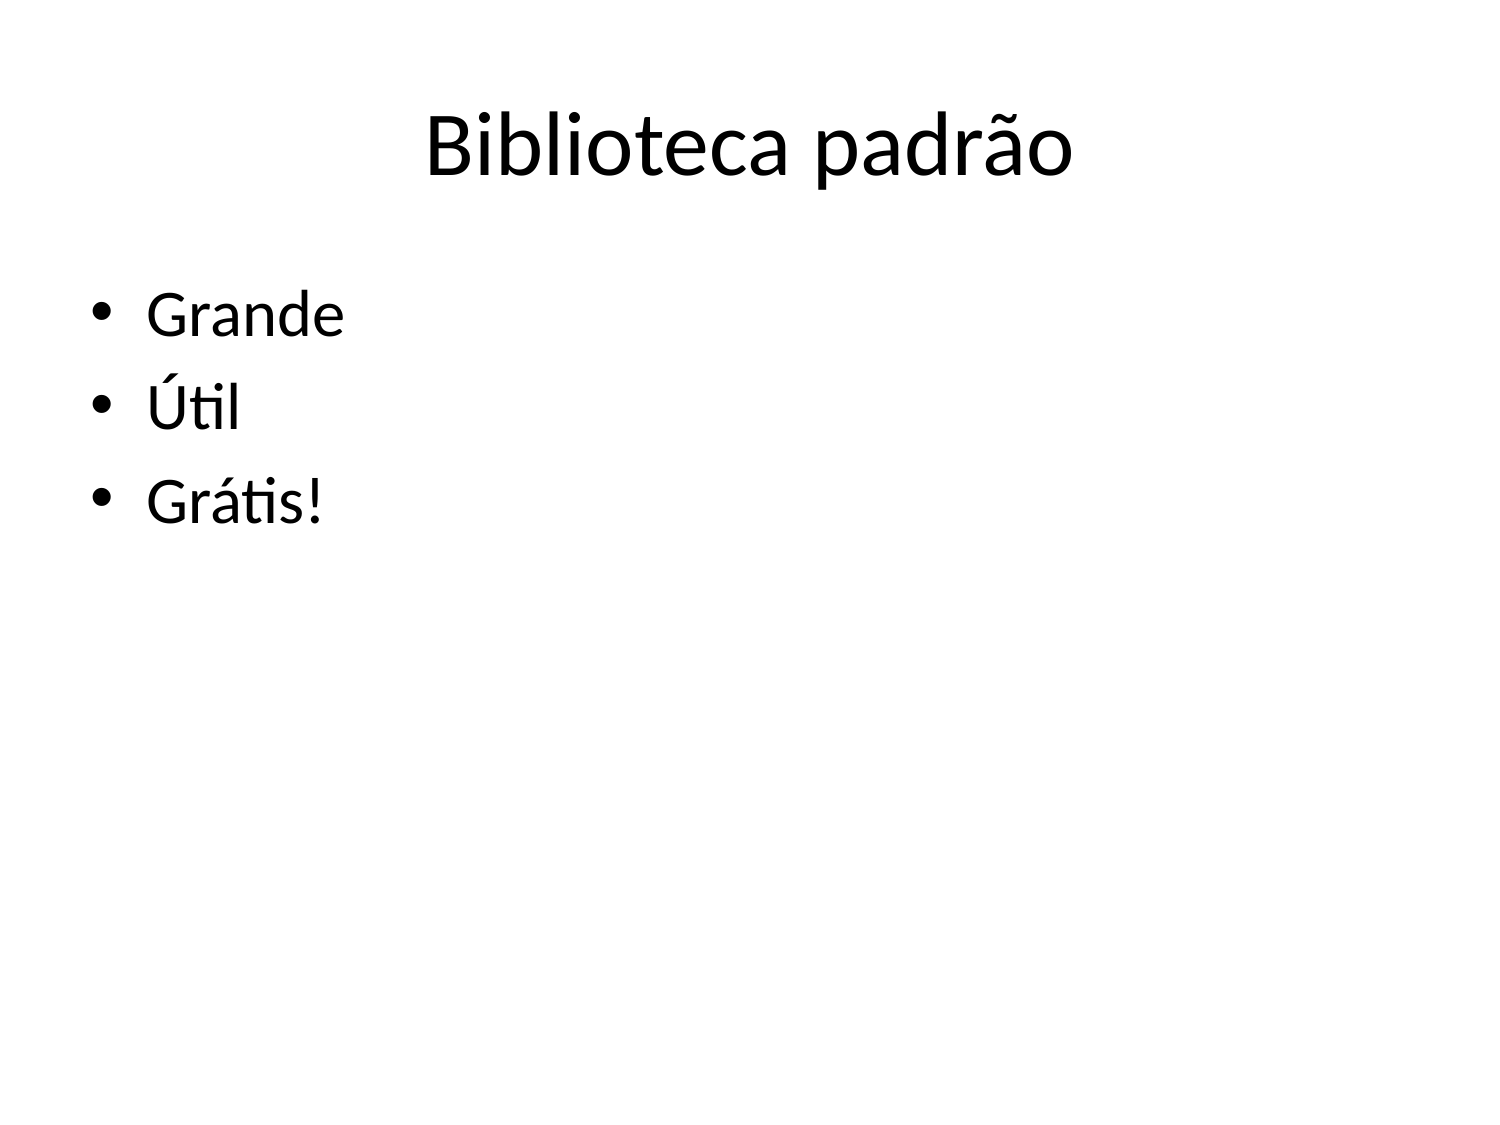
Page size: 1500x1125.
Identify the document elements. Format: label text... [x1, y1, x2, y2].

title Biblioteca padrão [75, 45, 1425, 233]
list Grande Útil Grátis! [75, 262, 1425, 1005]
